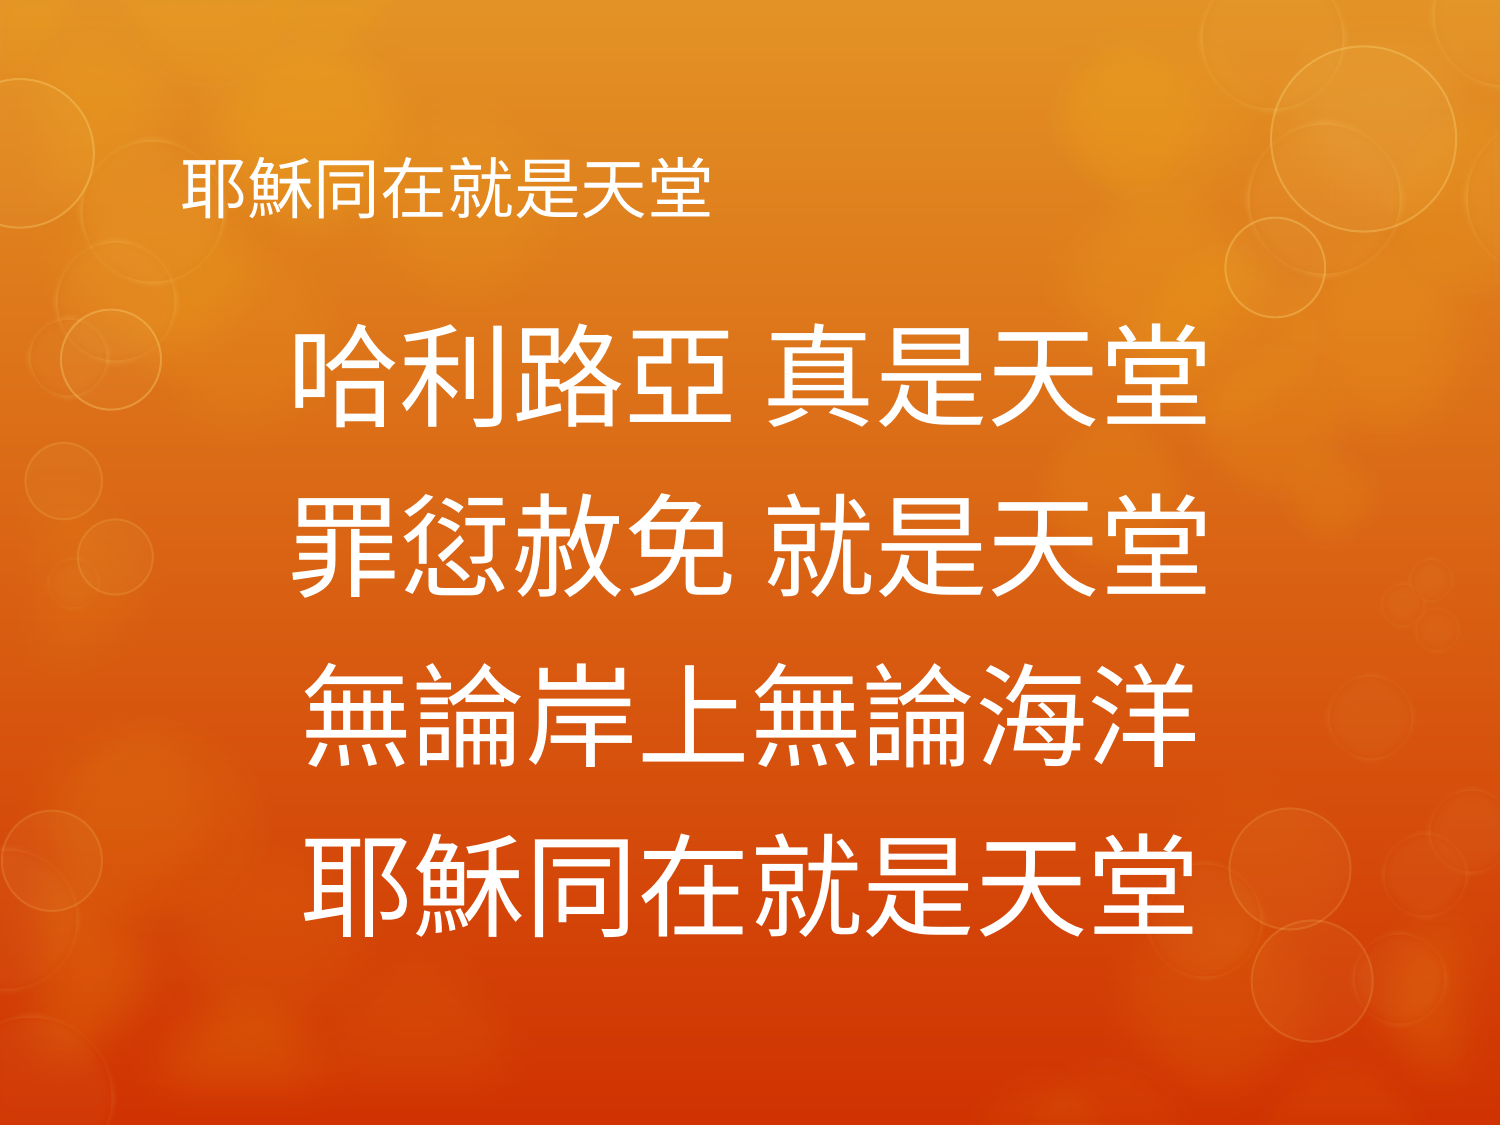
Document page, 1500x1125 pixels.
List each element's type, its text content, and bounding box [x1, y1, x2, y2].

title 耶穌同在就是天堂 [165, 110, 1335, 263]
list 哈利路亞 真是天堂 罪愆赦免 就是天堂 無論岸上無論海洋 耶穌同在就是天堂 [165, 296, 1335, 962]
